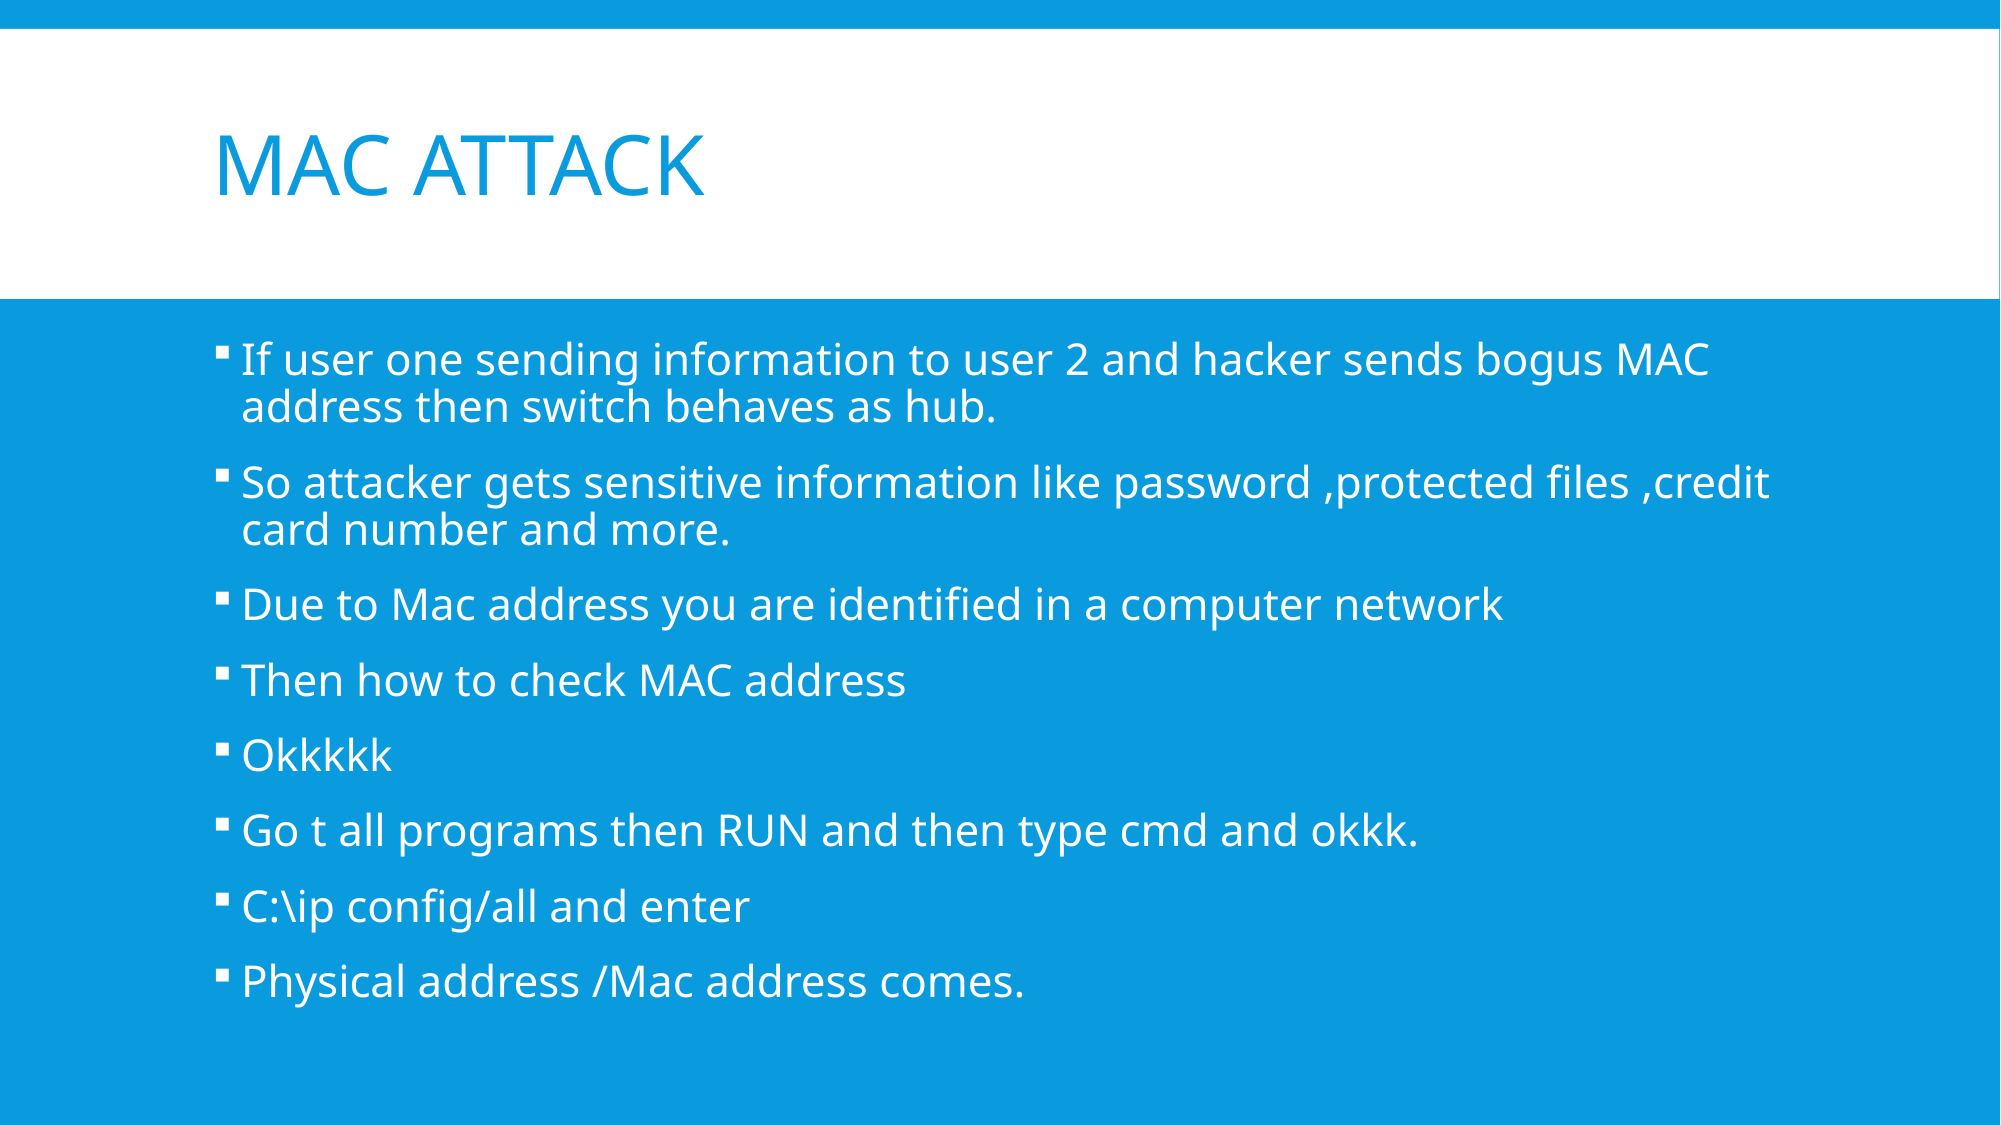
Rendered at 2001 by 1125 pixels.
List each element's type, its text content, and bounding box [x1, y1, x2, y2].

title MAC ATTACK [197, 46, 1803, 295]
list If user one sending information to user 2 and hacker sends bogus MAC address then switch behaves as hub. So attacker gets sensitive information like password ,protected files ,credit card number and more. Due to Mac address you are identified in a computer network Then how to check MAC address Okkkkk Go t all programs then RUN and then type cmd and okkk. C:\ip config/all and enter Physical address /Mac address comes. [197, 329, 1803, 1020]
